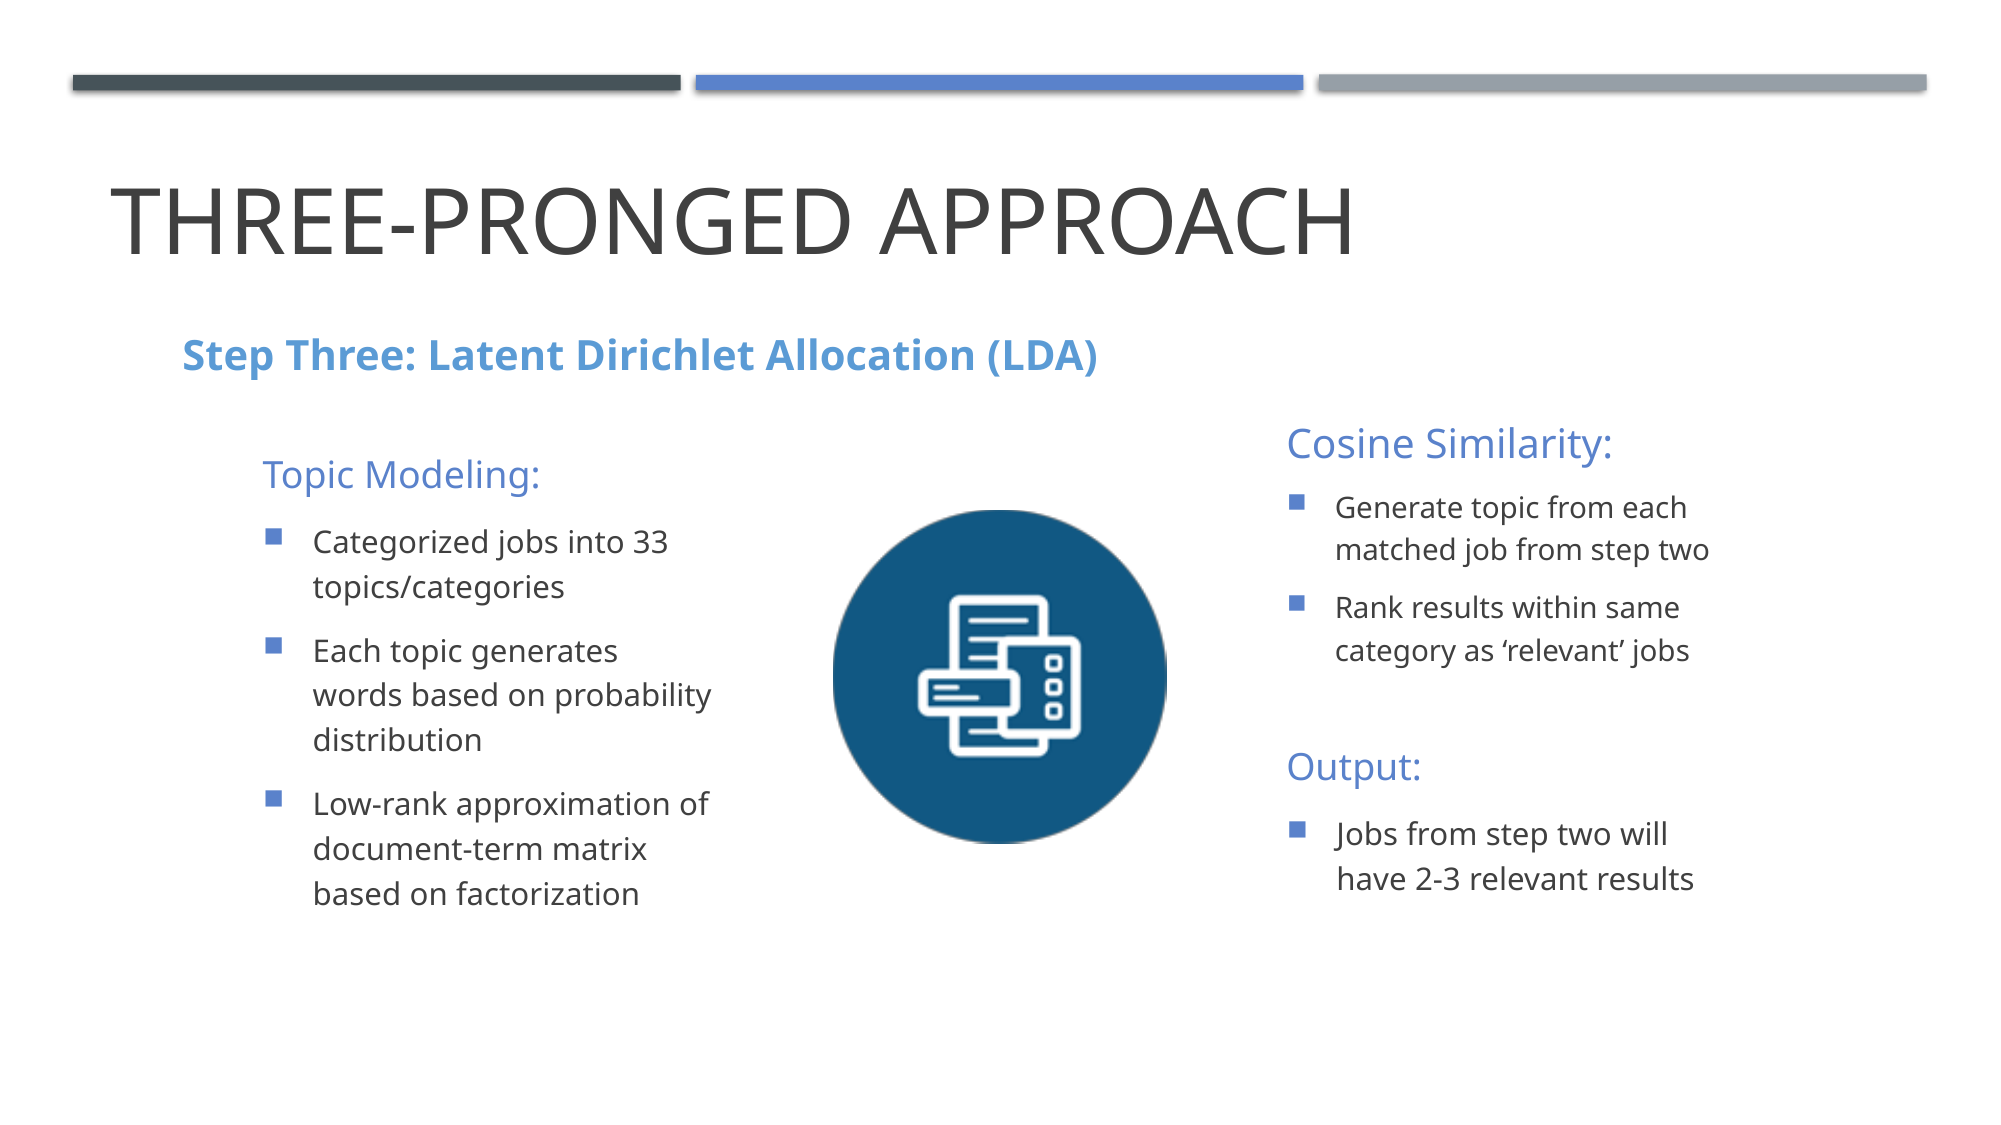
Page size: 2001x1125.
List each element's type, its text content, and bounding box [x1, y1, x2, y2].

text_box Step Three: Latent Dirichlet Allocation (LDA) [167, 321, 1447, 387]
list Topic Modeling: Categorized jobs into 33 topics/categories Each topic generates words based on probability distribution Low-rank approximation of document-term matrix based on factorization [247, 508, 729, 845]
title Three-Pronged Approach [95, 119, 1905, 282]
picture [832, 509, 1168, 844]
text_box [1270, 397, 1753, 956]
